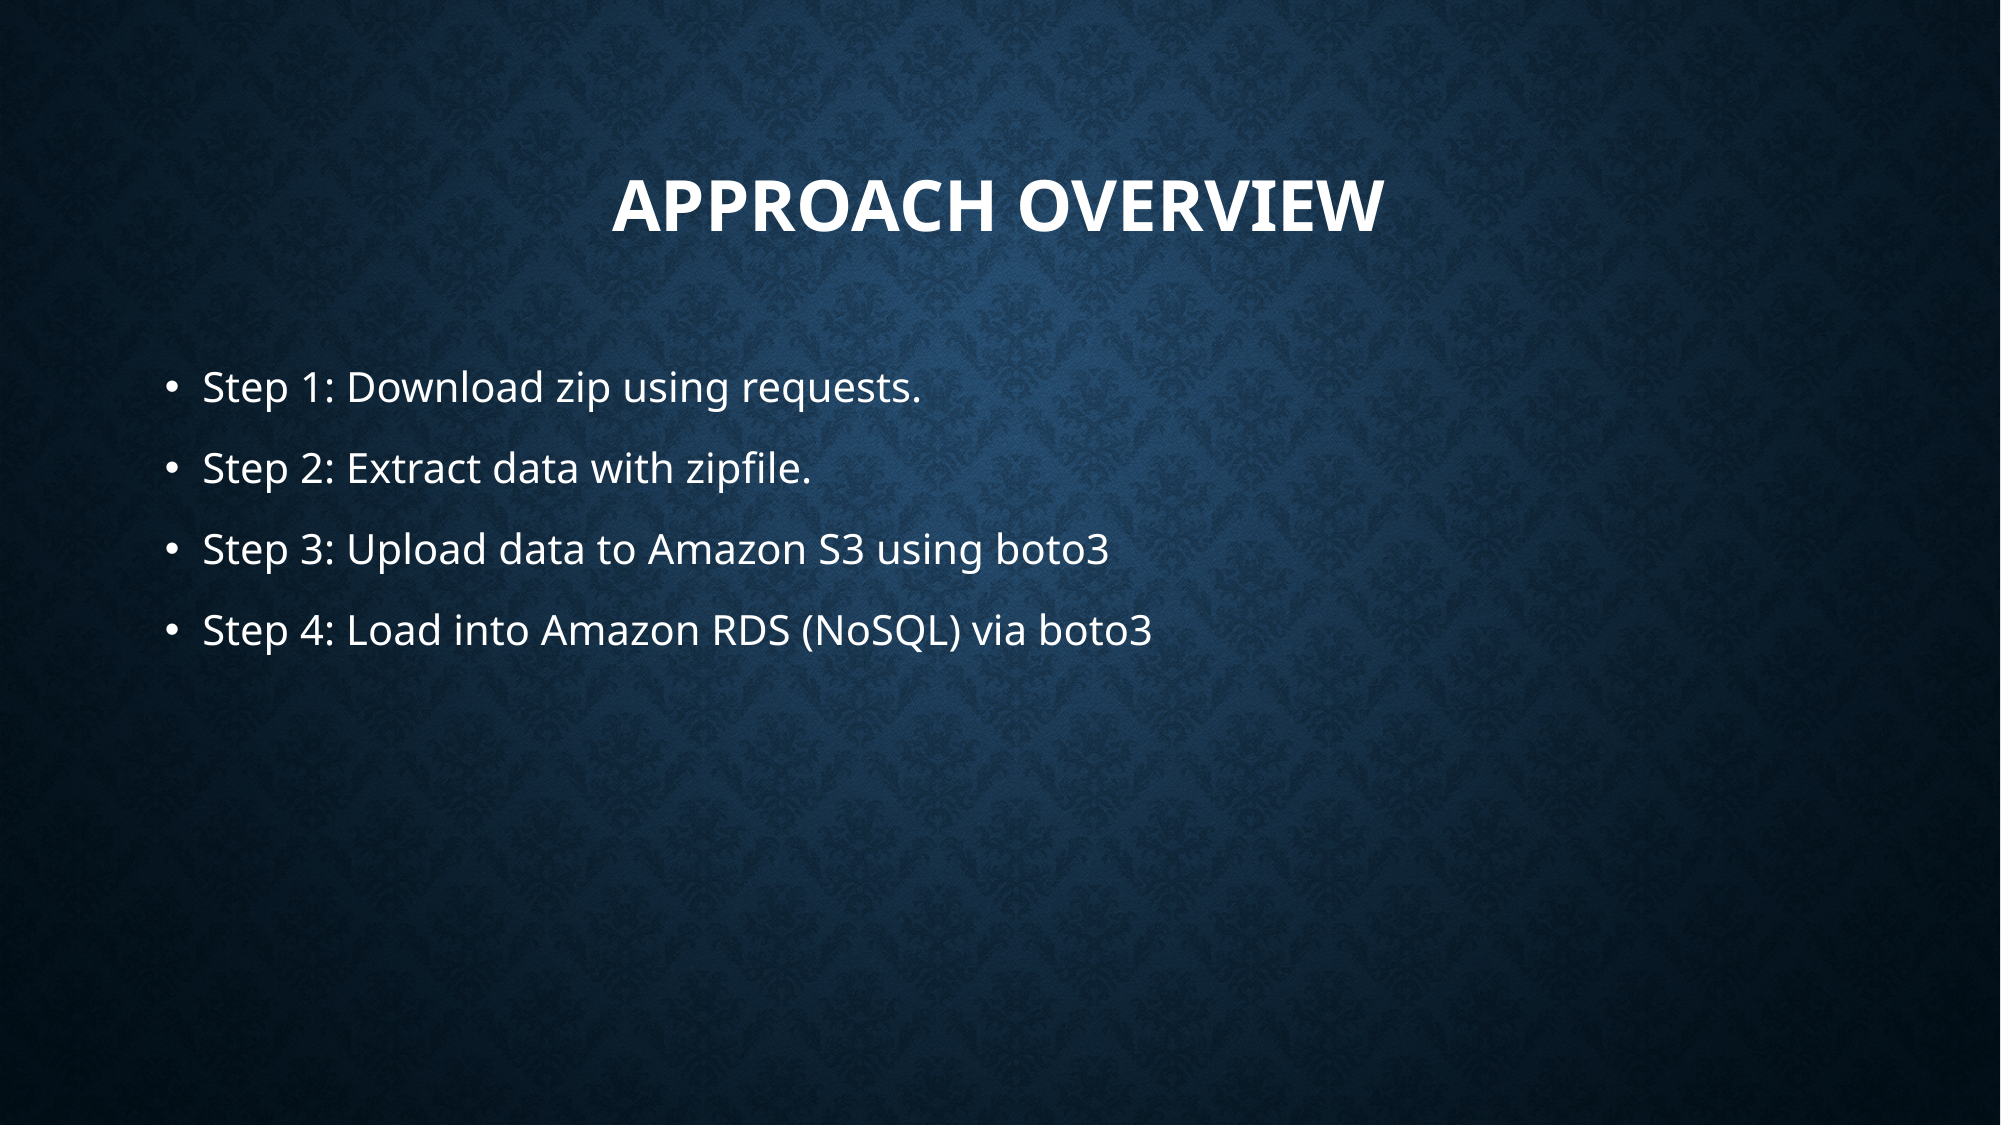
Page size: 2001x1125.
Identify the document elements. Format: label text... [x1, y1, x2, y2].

list Step 1: Download zip using requests. Step 2: Extract data with zipfile. Step 3: Upload data to Amazon S3 using boto3 Step 4: Load into Amazon RDS (NoSQL) via boto3 [149, 343, 1849, 950]
title Approach Overview [149, 99, 1849, 318]
